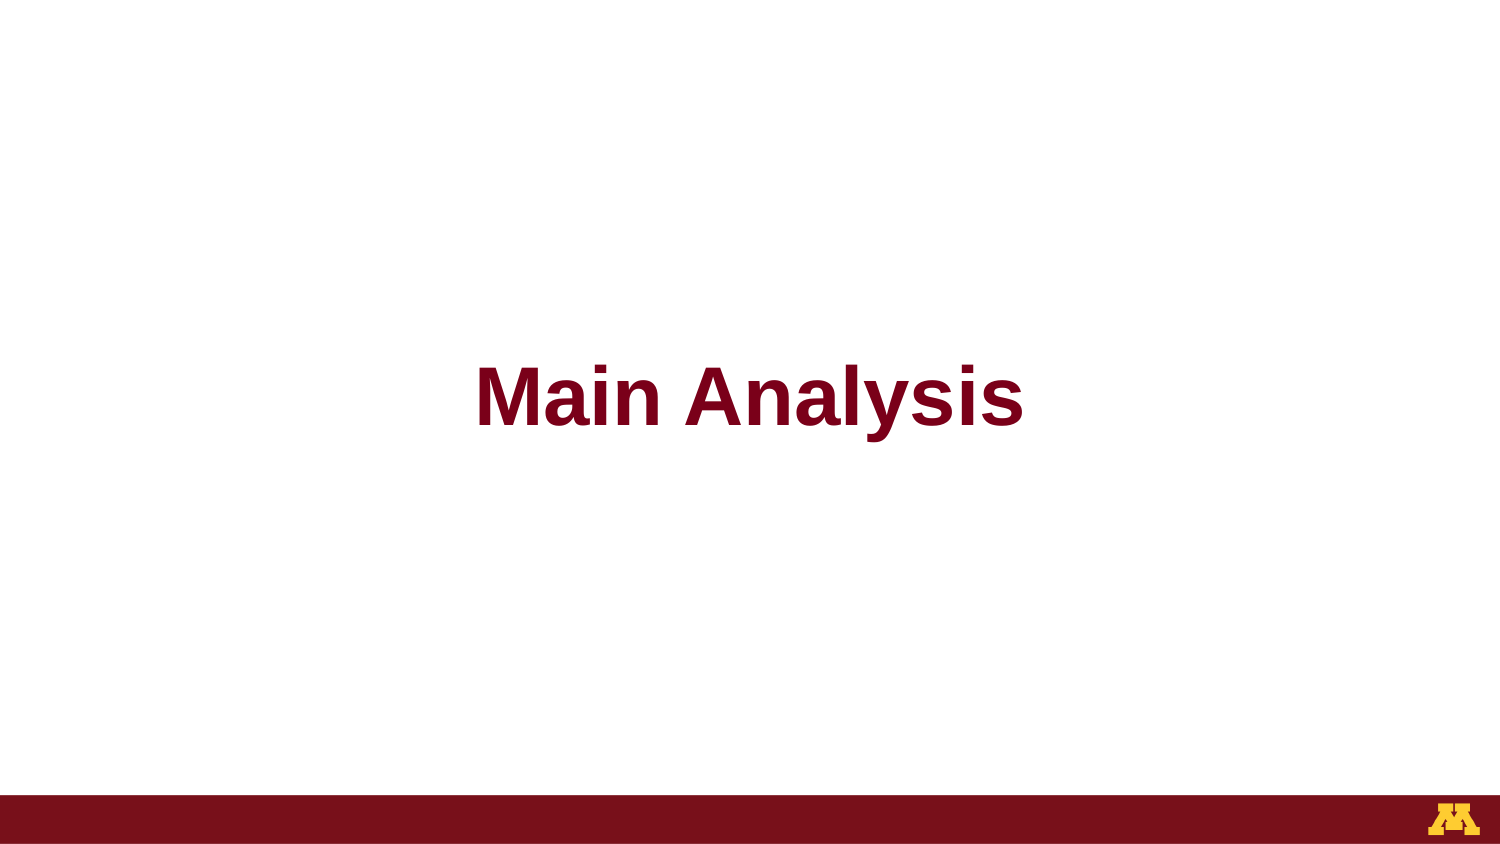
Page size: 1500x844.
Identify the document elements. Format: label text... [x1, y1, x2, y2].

picture [0, 795, 1500, 844]
title Main Analysis [112, 321, 1388, 463]
